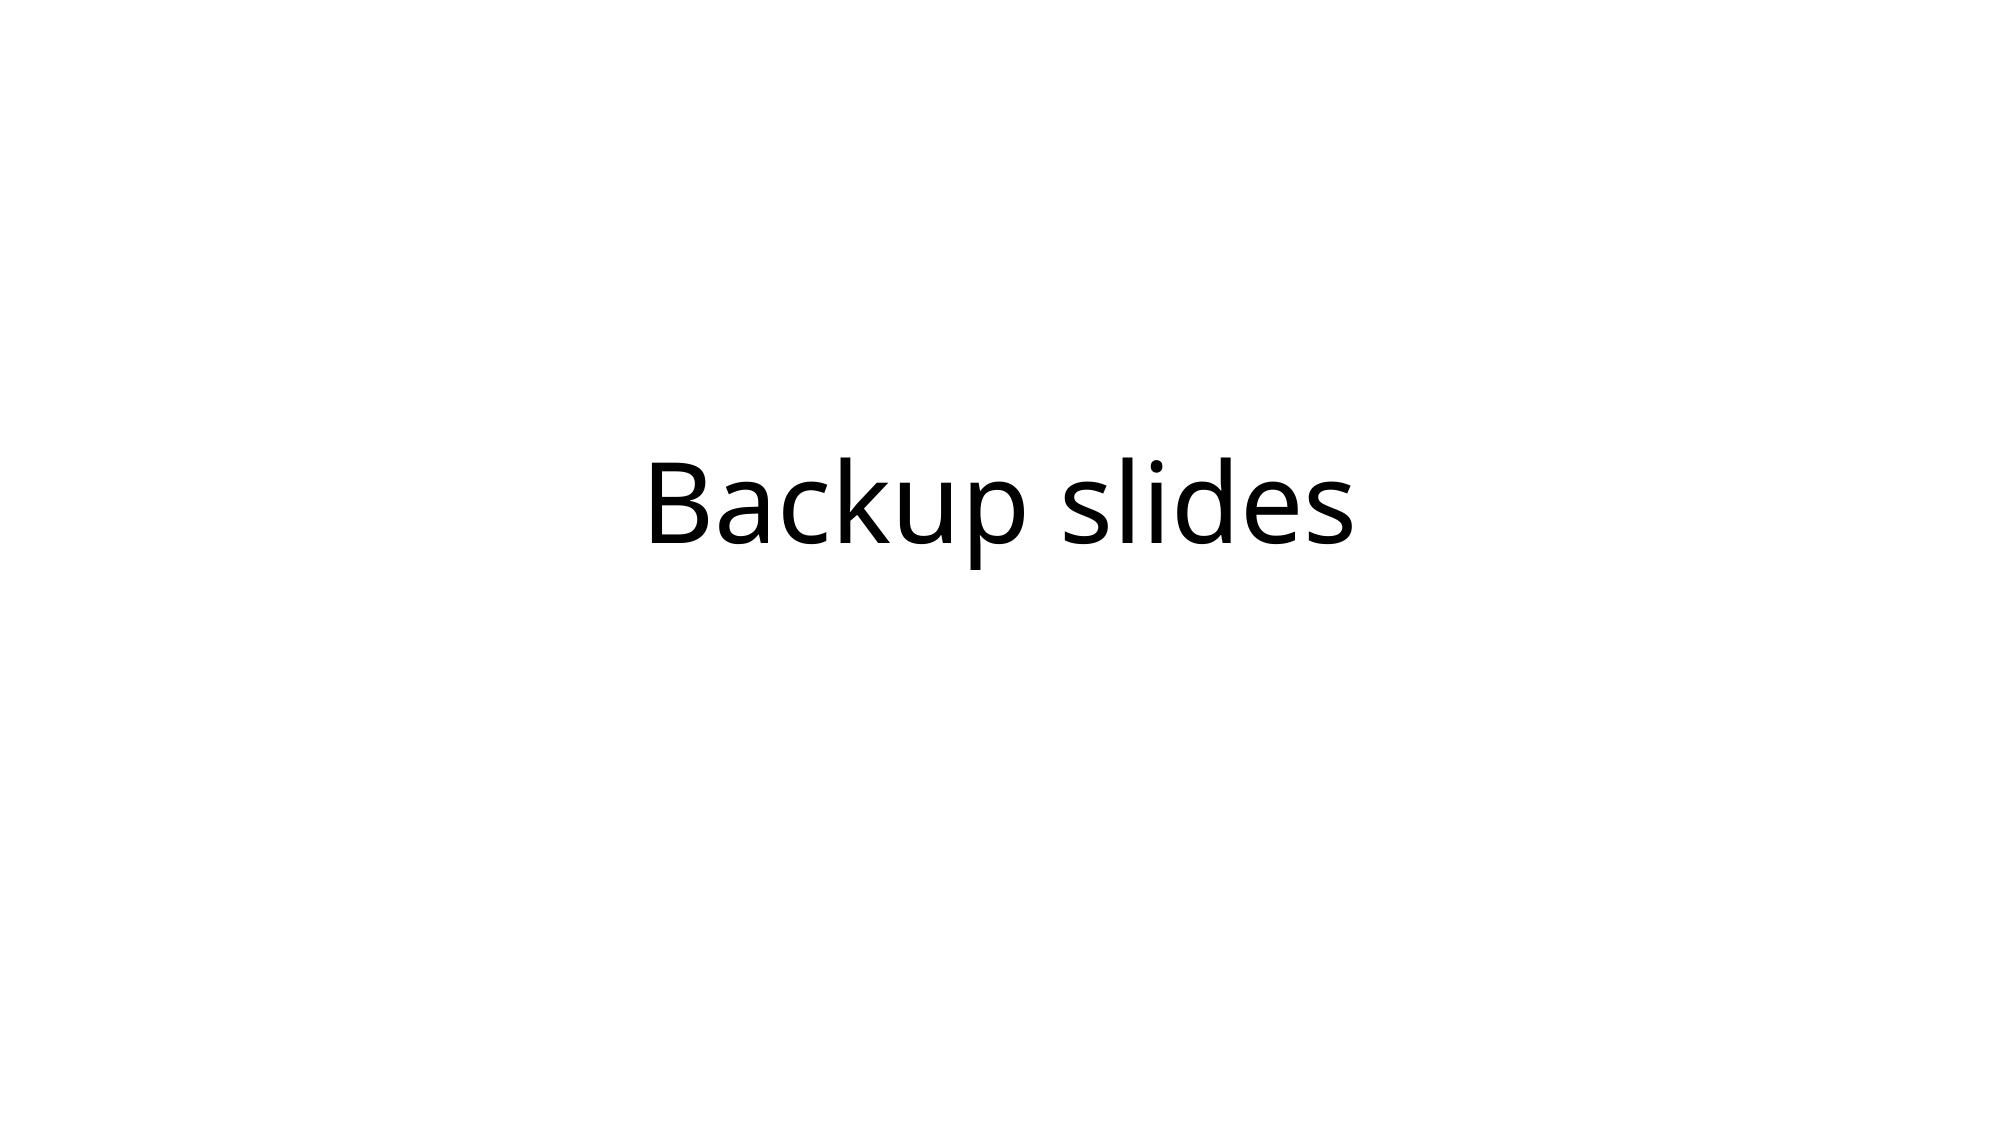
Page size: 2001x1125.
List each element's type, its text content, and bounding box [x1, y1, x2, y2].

title Backup slides [249, 184, 1750, 576]
